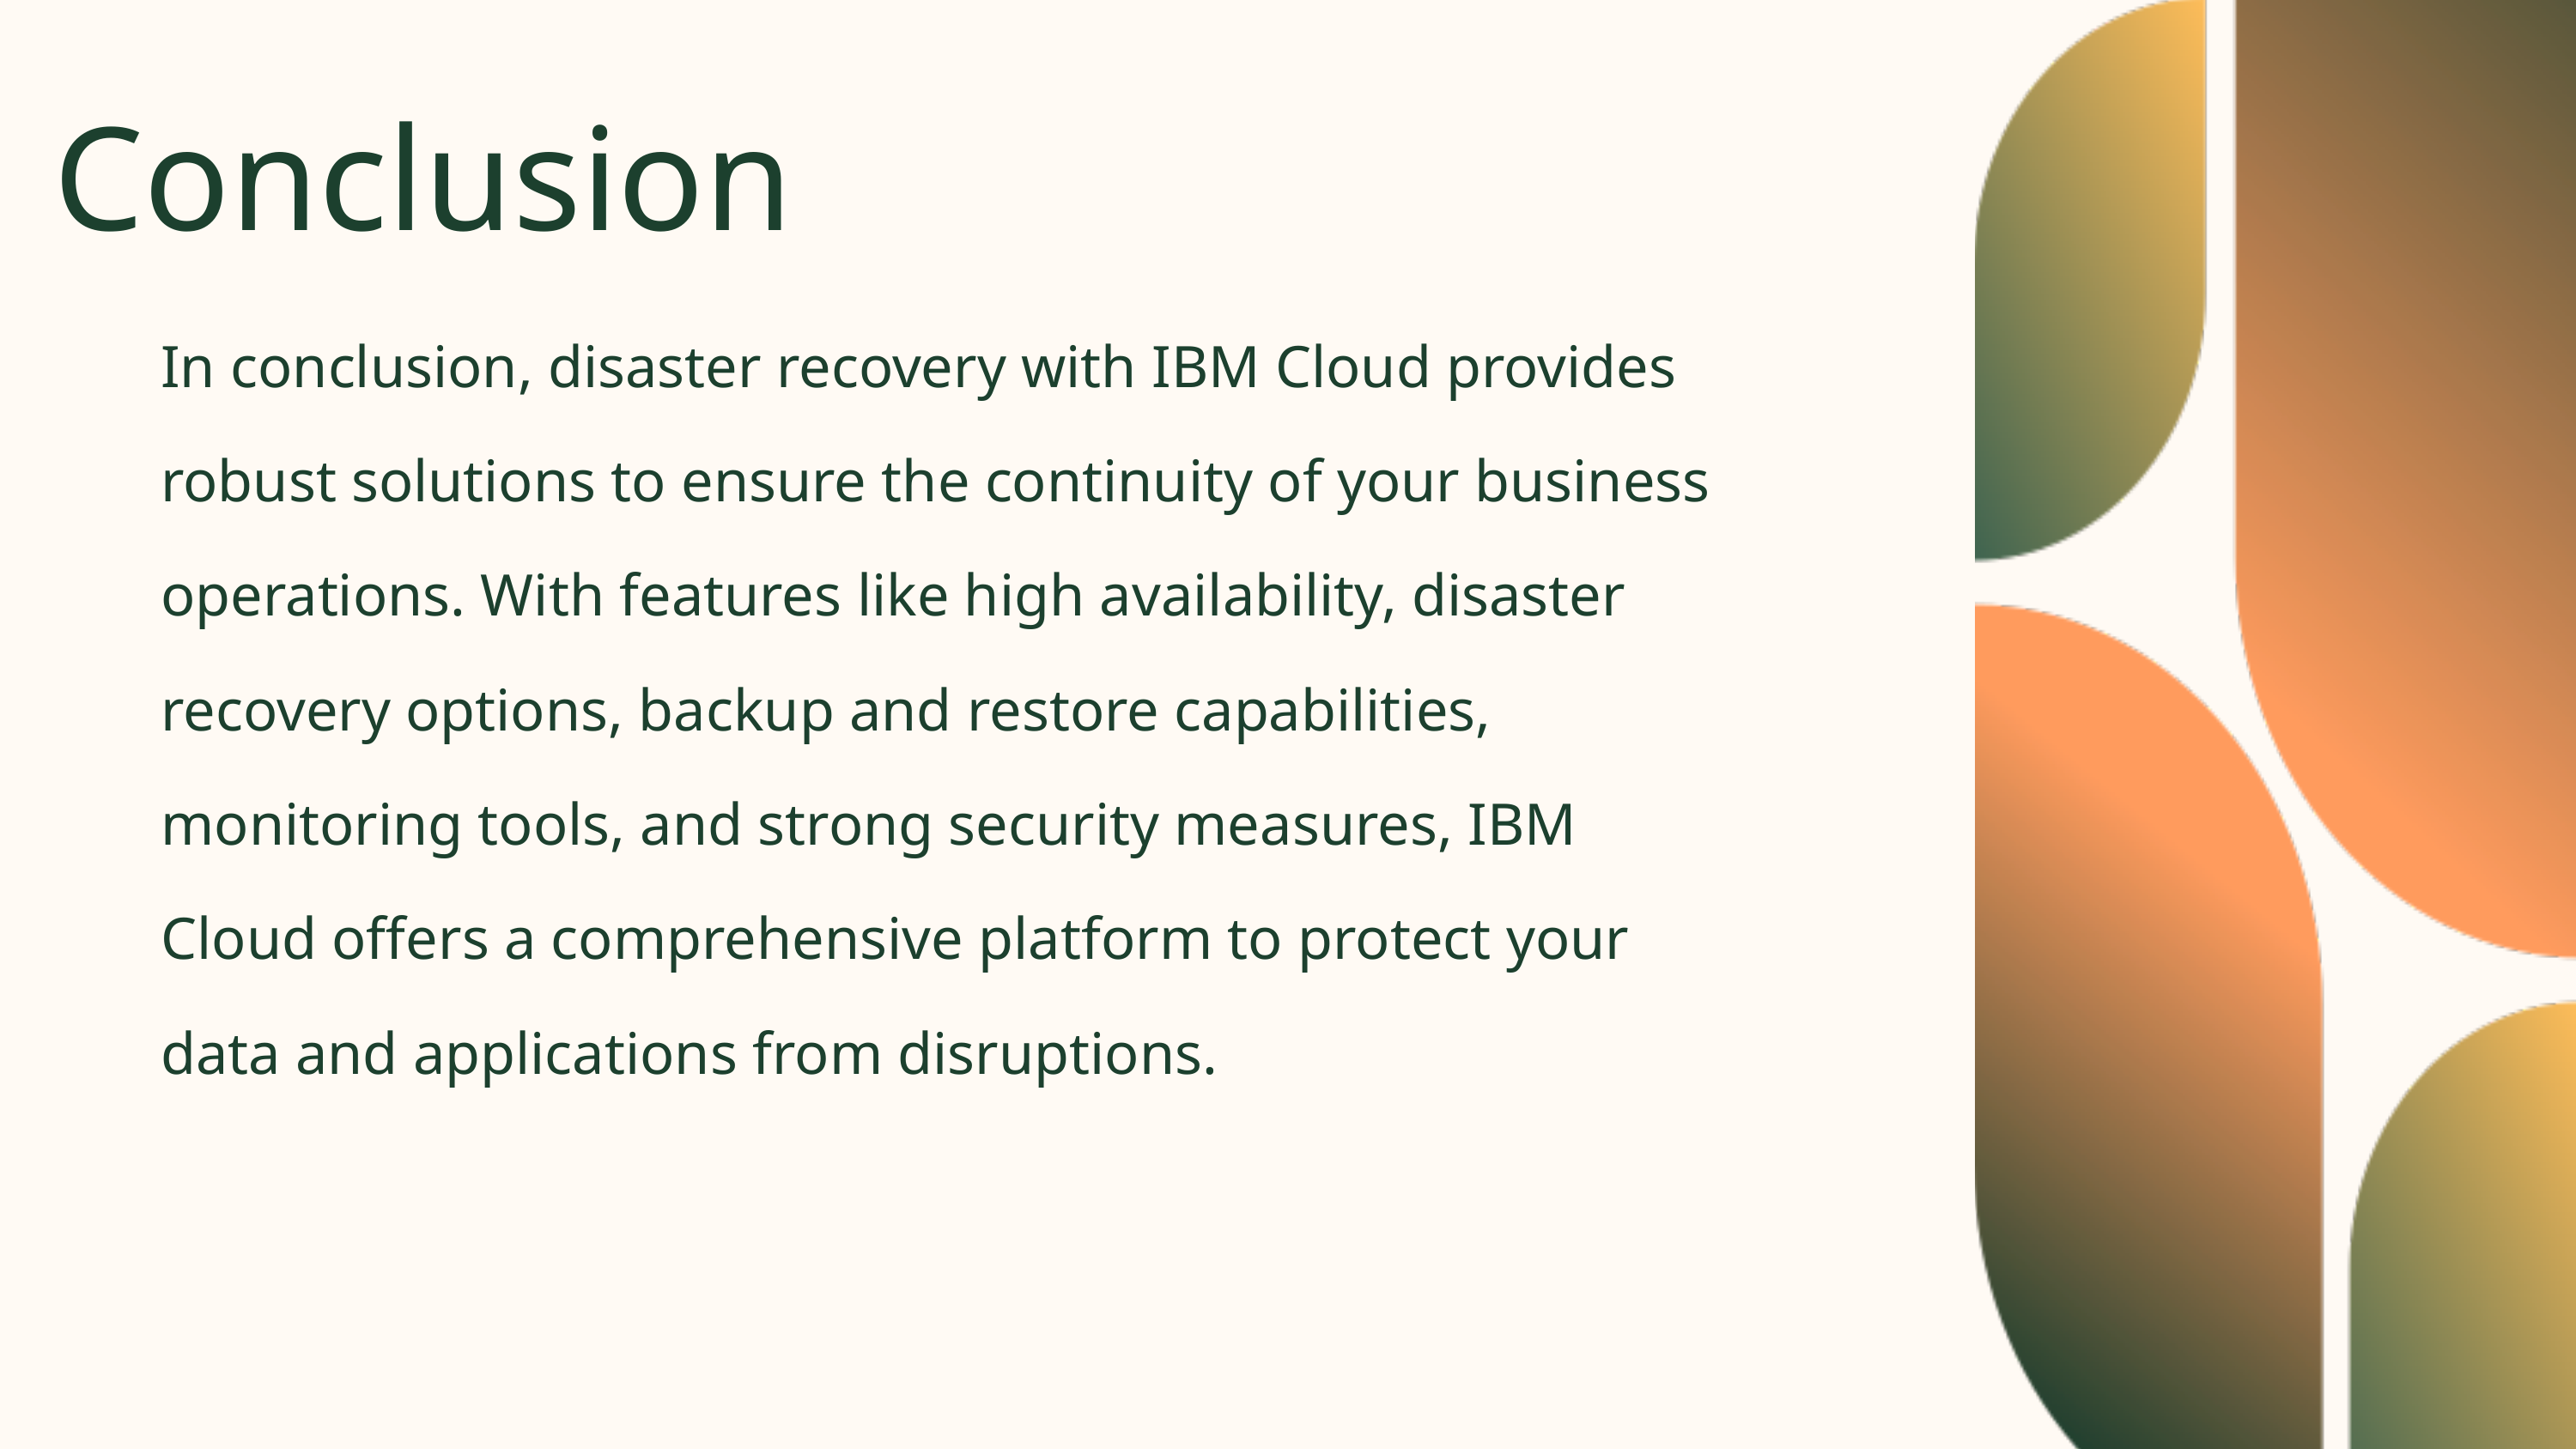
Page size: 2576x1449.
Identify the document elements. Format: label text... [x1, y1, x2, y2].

text_box In conclusion, disaster recovery with IBM Cloud provides robust solutions to ensure the continuity of your business operations. With features like high availability, disaster recovery options, backup and restore capabilities, monitoring tools, and strong security measures, IBM Cloud offers a comprehensive platform to protect your data and applications from disruptions. [161, 284, 1728, 1086]
text_box Conclusion [53, 58, 1100, 260]
text_box [1975, 0, 2576, 1449]
